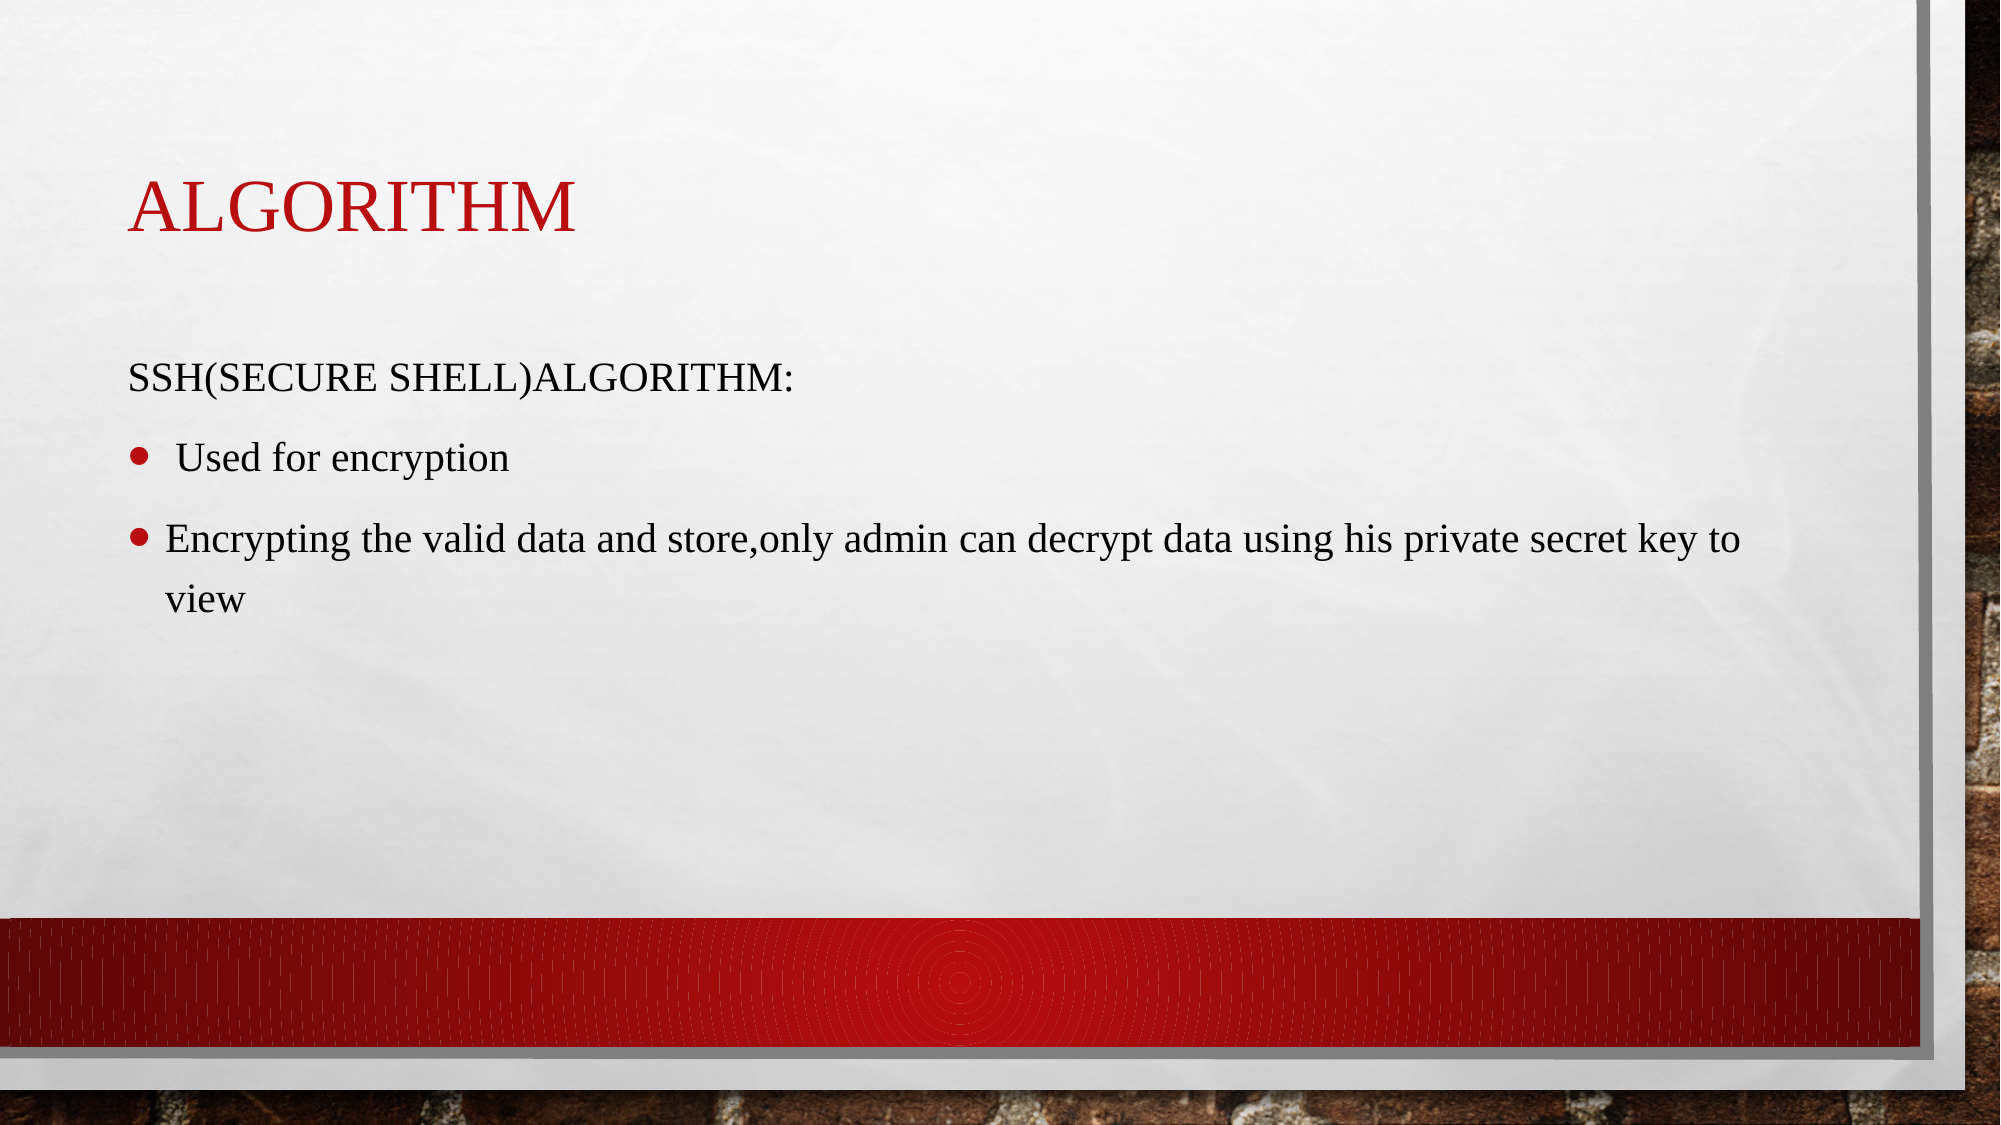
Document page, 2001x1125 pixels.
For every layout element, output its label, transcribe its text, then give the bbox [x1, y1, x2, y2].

list SSH(secure shell)algorithm: Used for encryption Encrypting the valid data and store,only admin can decrypt data using his private secret key to view [112, 301, 1818, 659]
title algorithm [112, 112, 1818, 301]
picture [0, 0, 2000, 1125]
